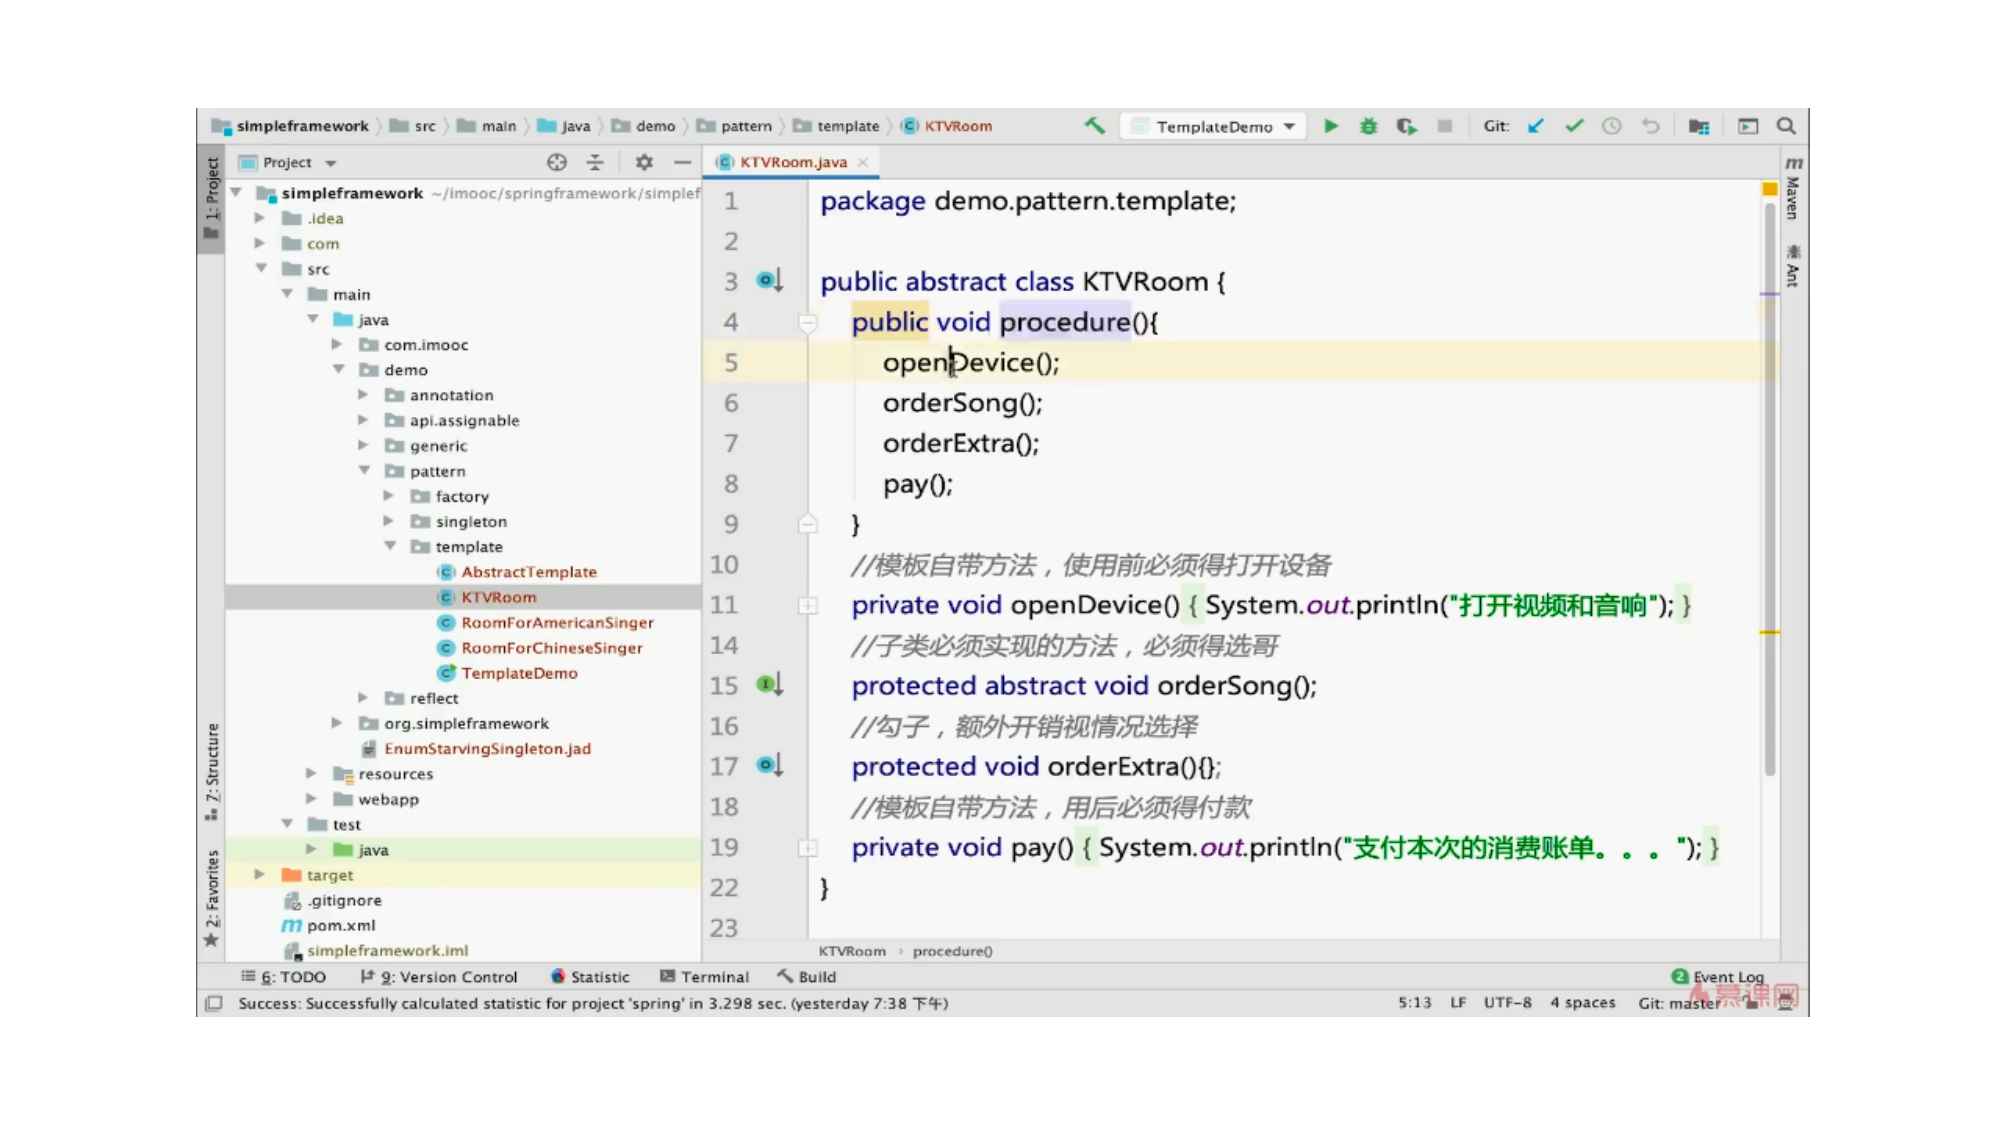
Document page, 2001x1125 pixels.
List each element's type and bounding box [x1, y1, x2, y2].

picture [196, 108, 1810, 1017]
